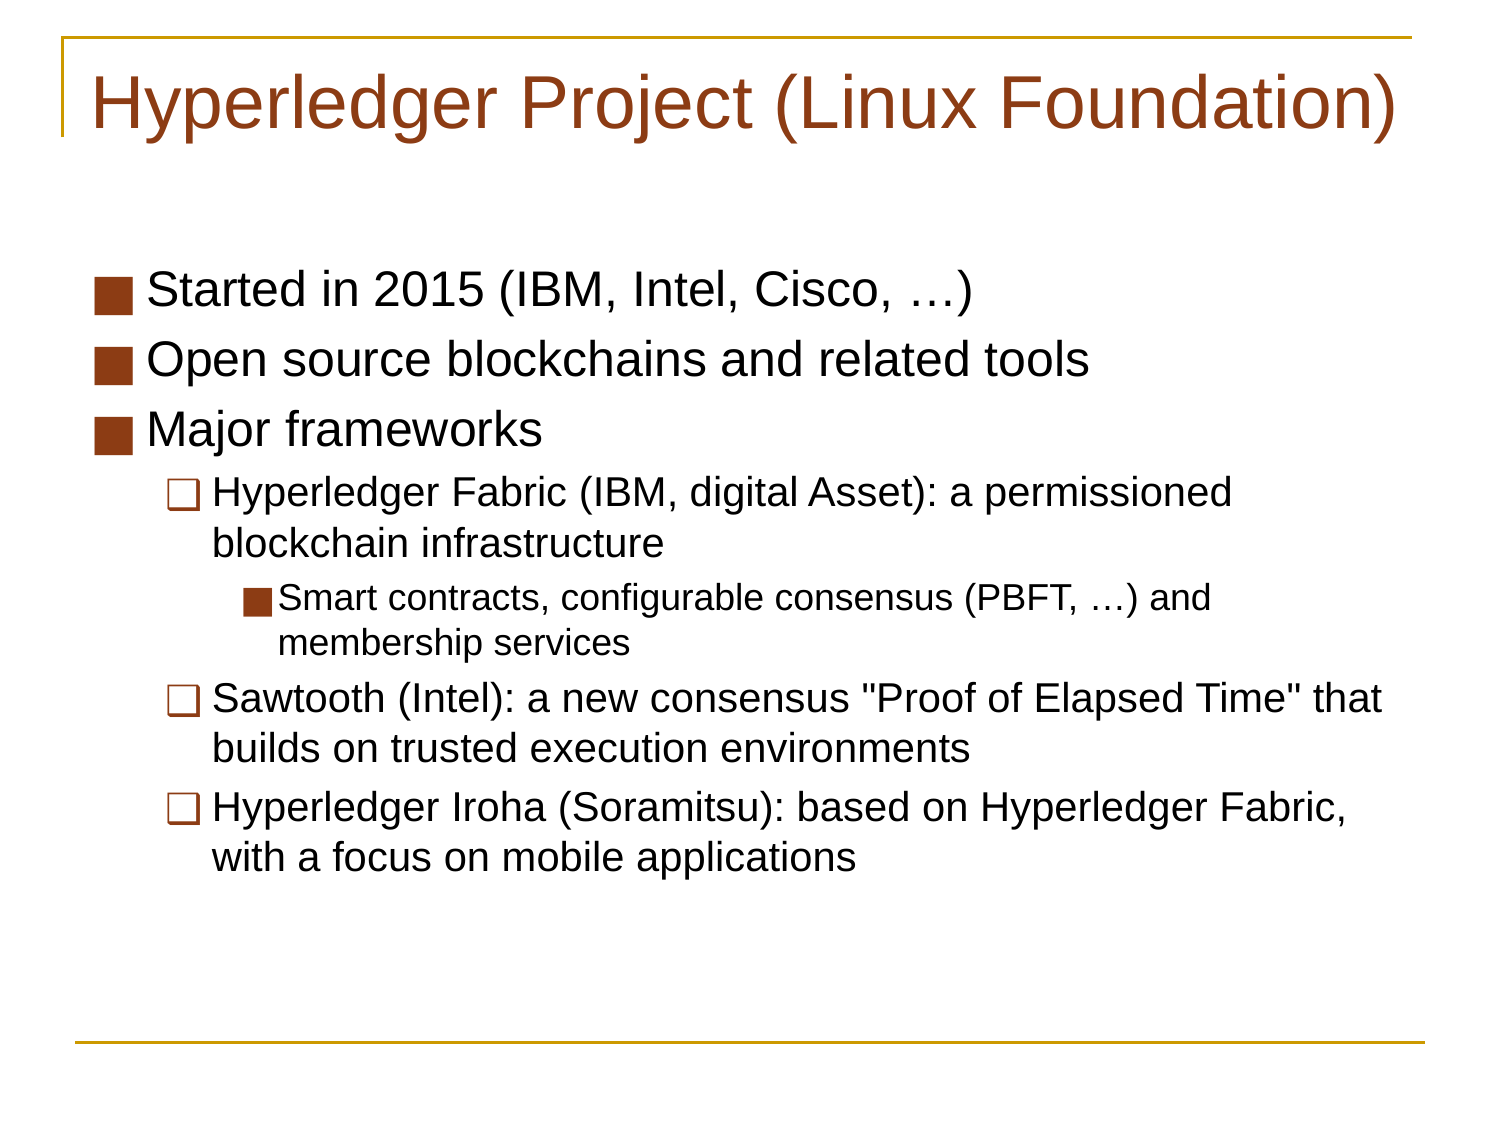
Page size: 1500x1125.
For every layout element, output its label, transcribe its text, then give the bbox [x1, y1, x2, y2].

title Hyperledger Project (Linux Foundation) [75, 45, 1425, 233]
list Started in 2015 (IBM, Intel, Cisco, …) Open source blockchains and related tools Major frameworks Hyperledger Fabric (IBM, digital Asset): a permissioned blockchain infrastructure Smart contracts, configurable consensus (PBFT, …) and membership services Sawtooth (Intel): a new consensus "Proof of Elapsed Time" that builds on trusted execution environments Hyperledger Iroha (Soramitsu): based on Hyperledger Fabric, with a focus on mobile applications [75, 249, 1425, 993]
